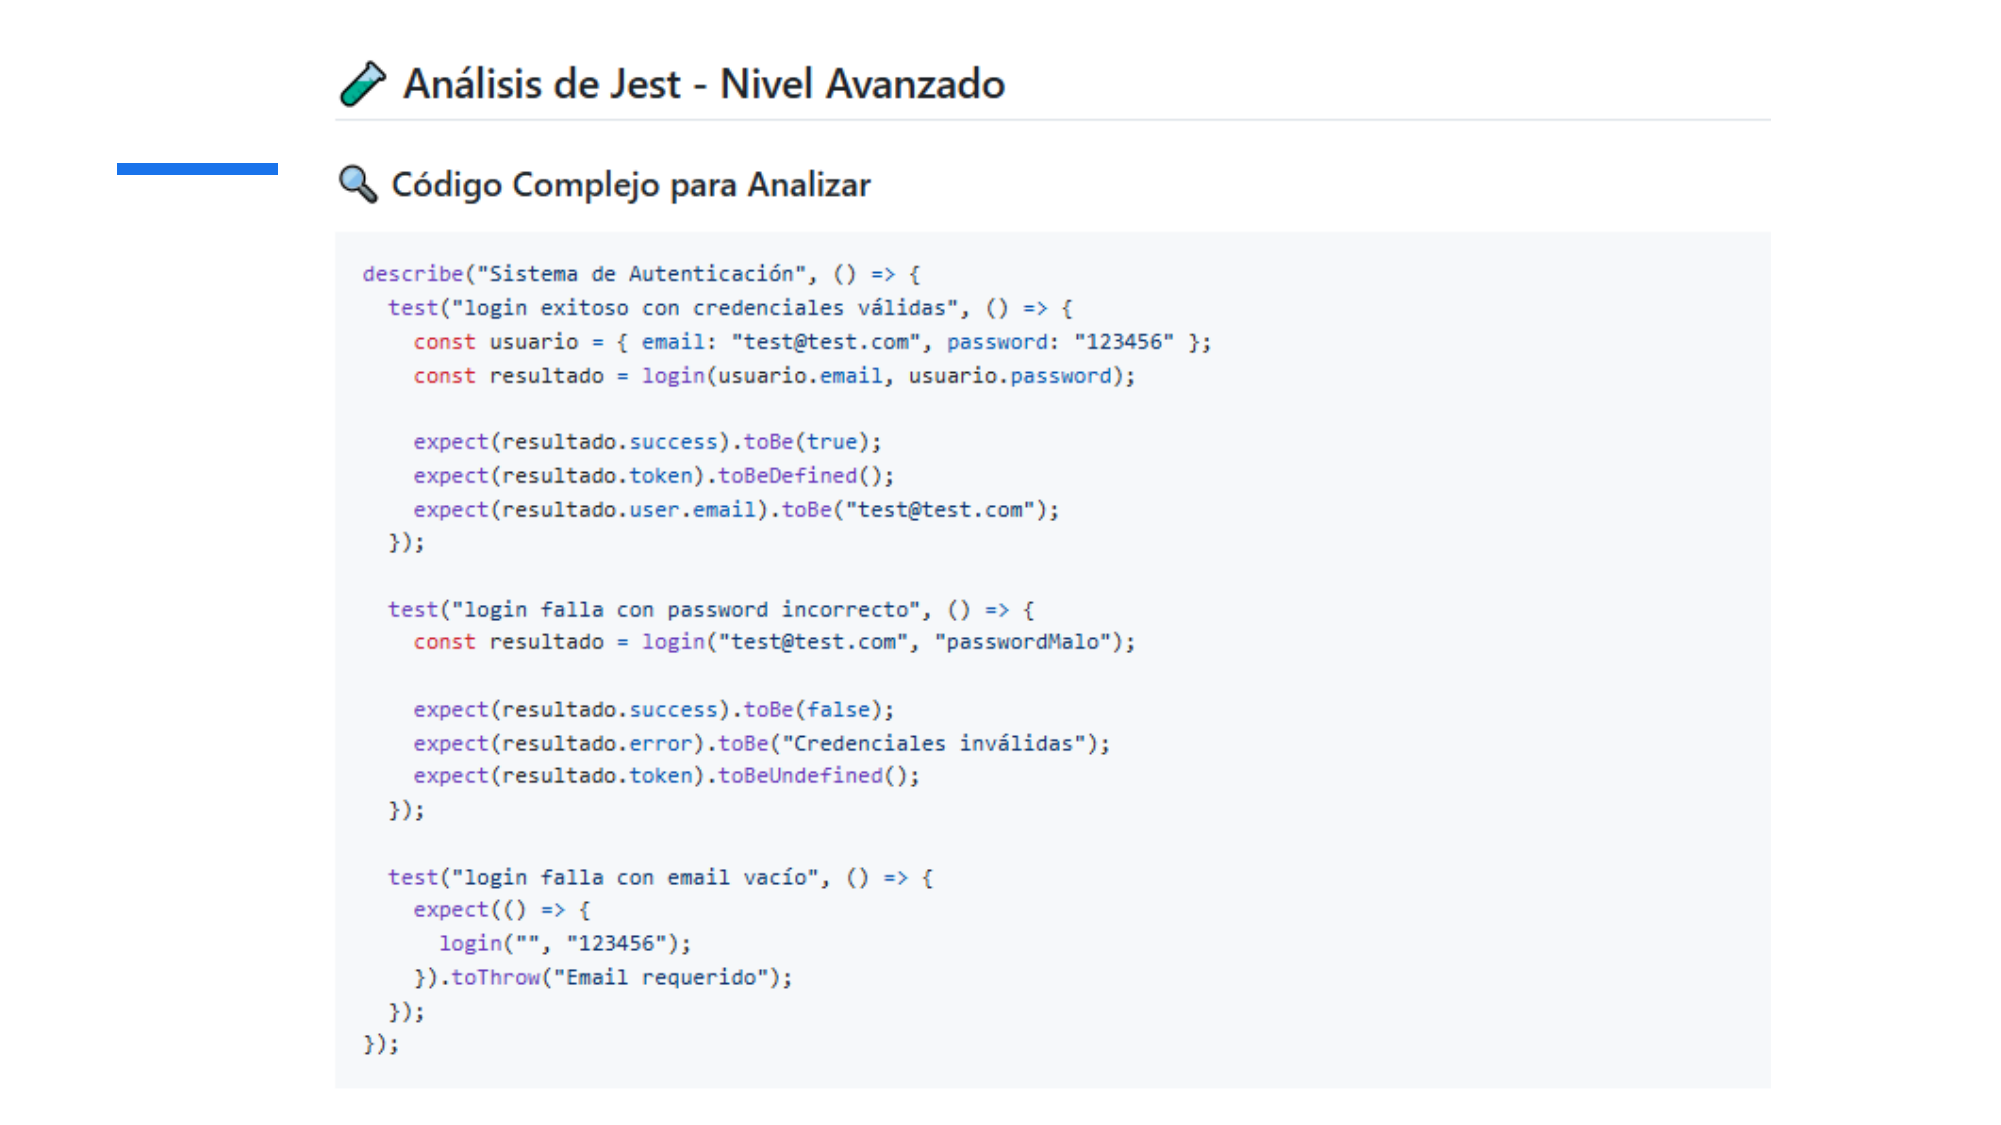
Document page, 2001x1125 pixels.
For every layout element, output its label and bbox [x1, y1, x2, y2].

picture [298, 25, 1771, 1100]
